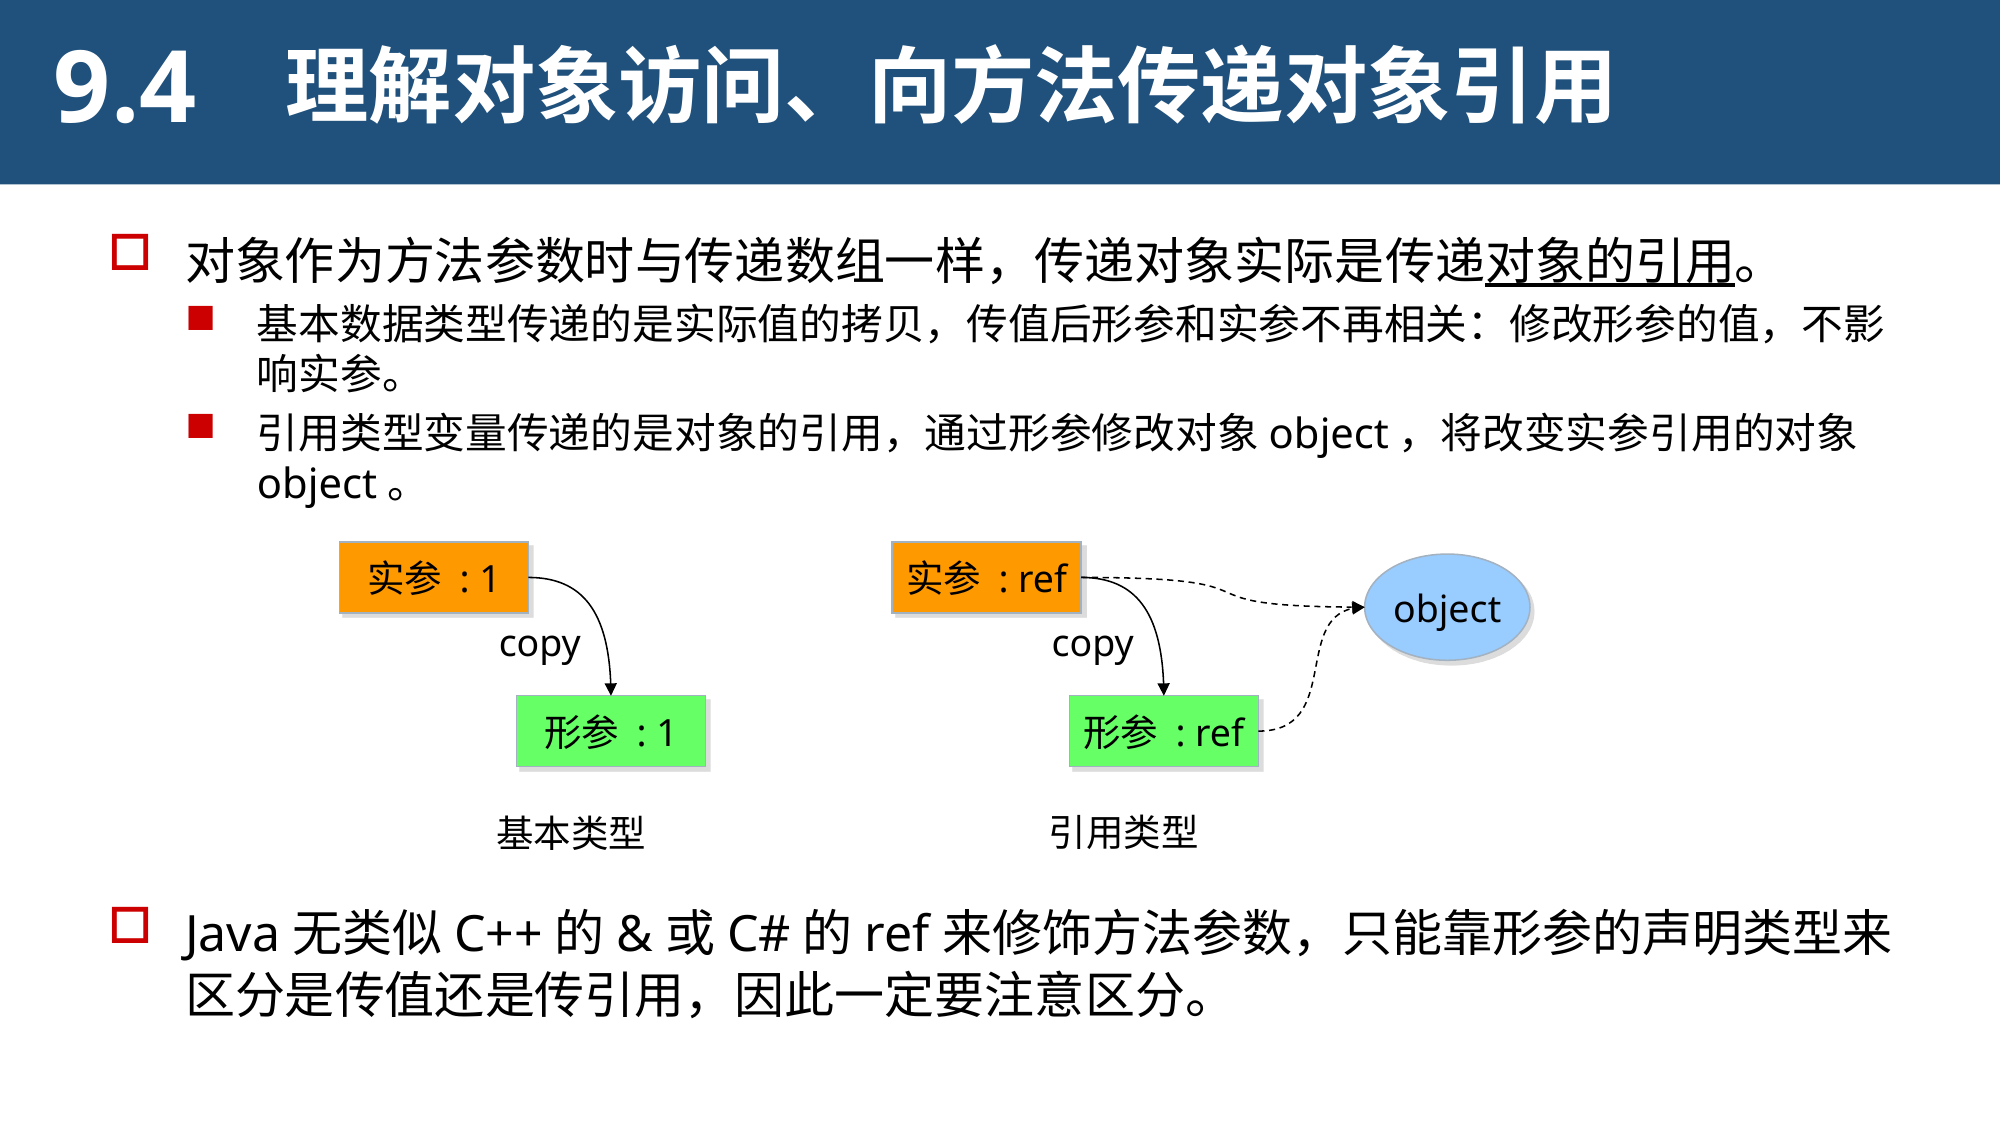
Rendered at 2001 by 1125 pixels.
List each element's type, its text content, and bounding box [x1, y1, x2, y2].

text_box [892, 541, 1530, 863]
list 理解对象访问、向方法传递对象引用 [270, 36, 1956, 119]
text_box 对象作为方法参数时与传递数组一样，传递对象实际是传递对象的引用。 基本数据类型传递的是实际值的拷贝，传值后形参和实参不再相关：修改形参的值，不影响实参。 引用类型变量传递的是对象的引用，通过形参修改对象object，将改变实参引用的对象object。 Java无类似C++的&或C#的ref来修饰方法参数，只能靠形参的声明类型来区分是传值还是传引用，因此一定要注意区分。 [92, 220, 1910, 1072]
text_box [339, 542, 706, 864]
list 9.4 [38, 28, 244, 166]
